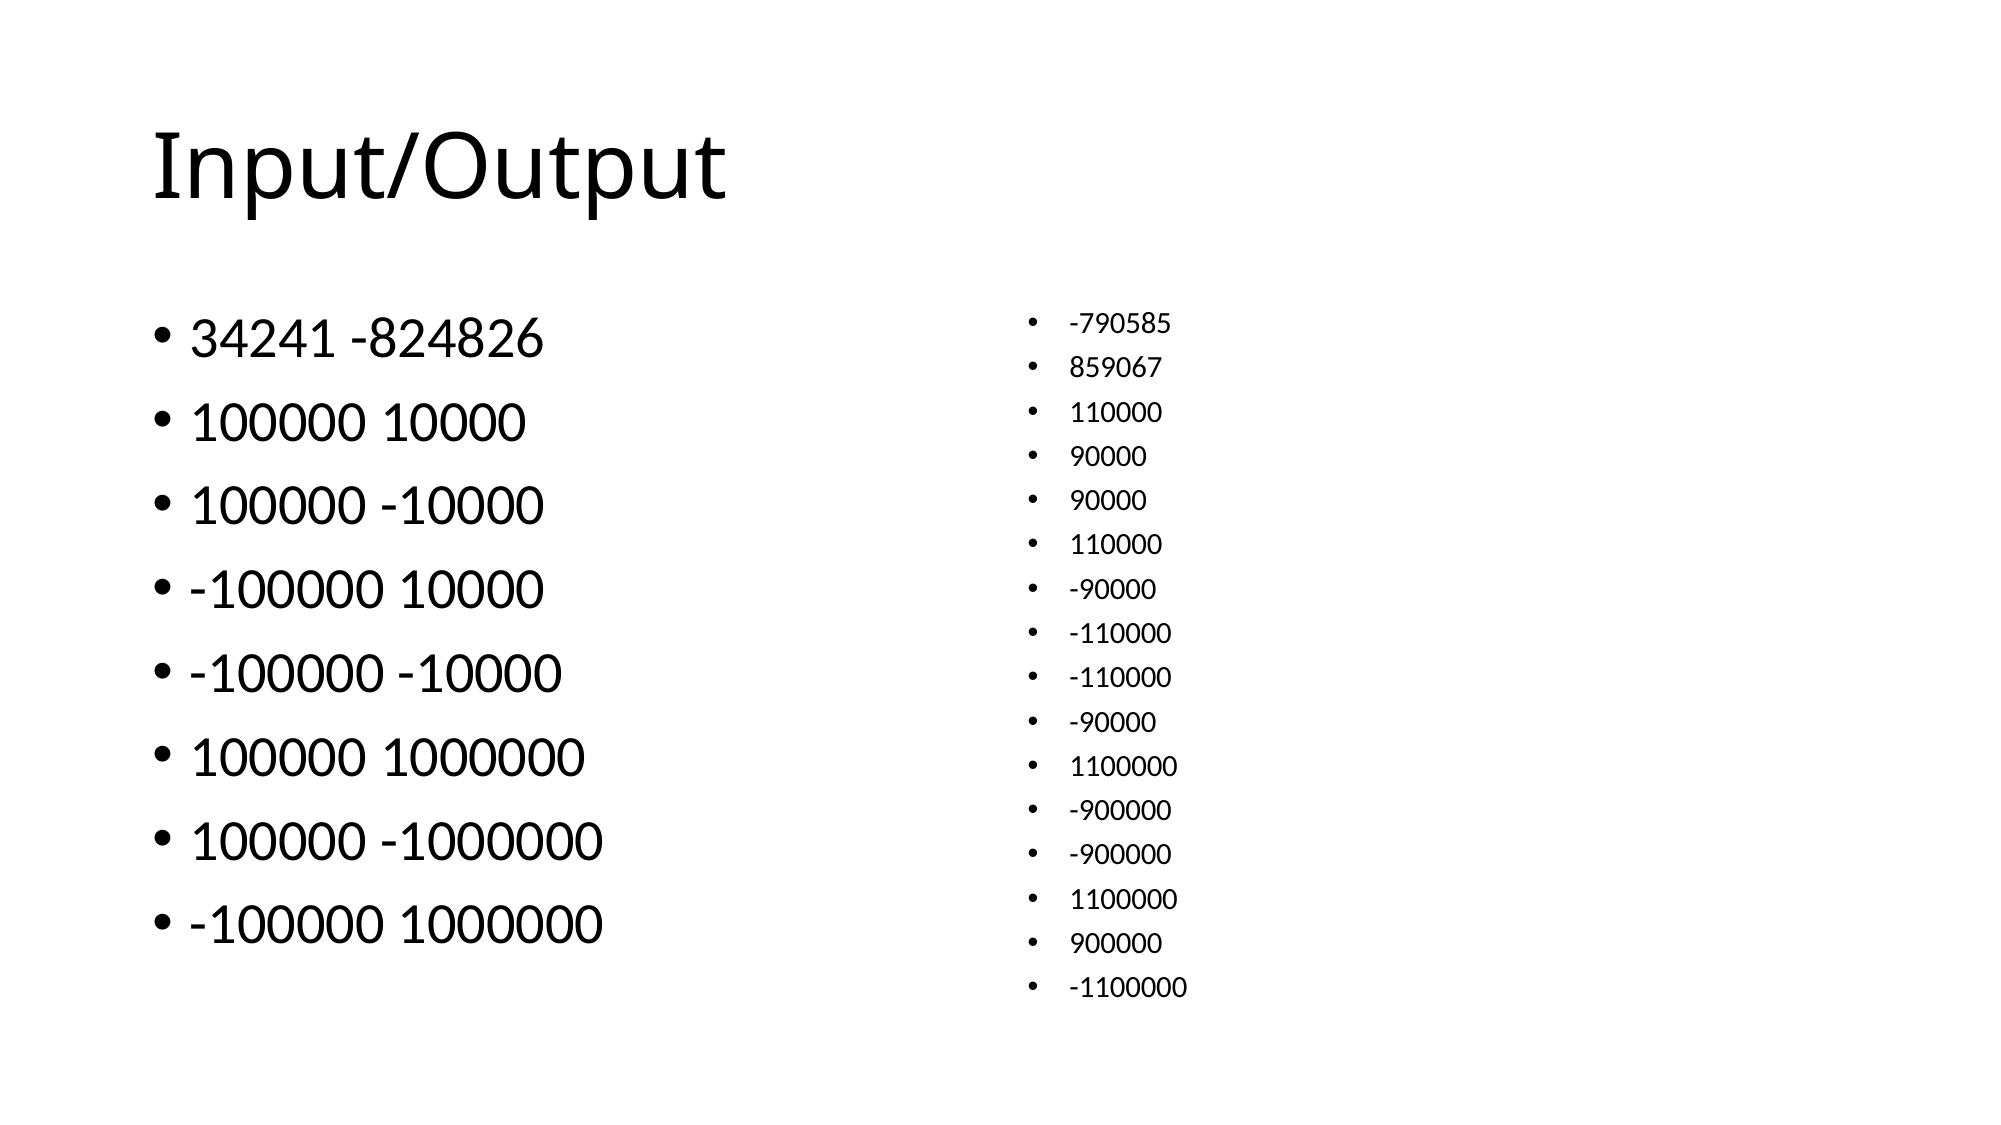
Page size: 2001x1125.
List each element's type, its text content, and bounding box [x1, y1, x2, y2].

list -790585 859067 110000 90000 90000 110000 -90000 -110000 -110000 -90000 1100000 -900000 -900000 1100000 900000 -1100000 [1012, 299, 1863, 1014]
list 34241 -824826 100000 10000 100000 -10000 -100000 10000 -100000 -10000 100000 1000000 100000 -1000000 -100000 1000000 [137, 299, 988, 1014]
title Input/Output [137, 59, 1863, 278]
